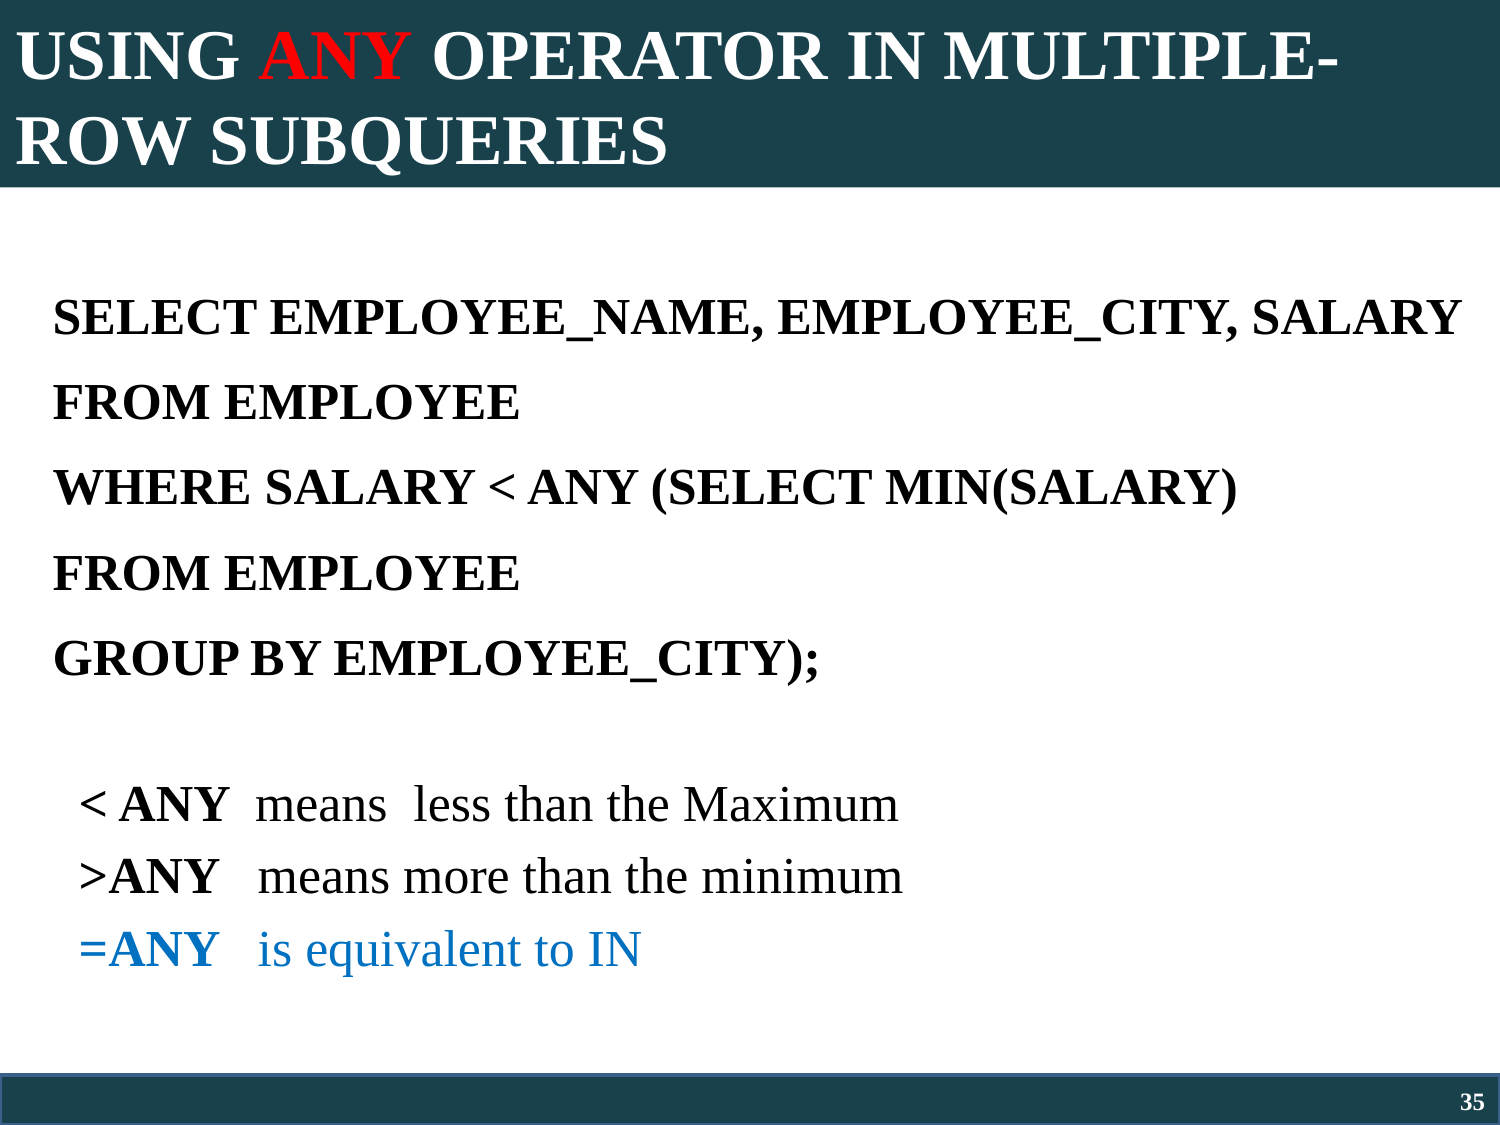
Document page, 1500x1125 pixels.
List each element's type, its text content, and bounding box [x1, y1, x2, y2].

list SELECT EMPLOYEE_NAME, EMPLOYEE_CITY, SALARY FROM EMPLOYEE WHERE SALARY < ANY (SELECT MIN(SALARY) FROM EMPLOYEE GROUP BY EMPLOYEE_CITY); < ANY means less than the Maximum >ANY means more than the minimum =ANY is equivalent to IN [37, 262, 1488, 1005]
title USING ANY OPERATOR IN MULTIPLE-ROW SUBQUERIES [0, 0, 1500, 188]
slide_number 35 [1149, 1074, 1500, 1125]
